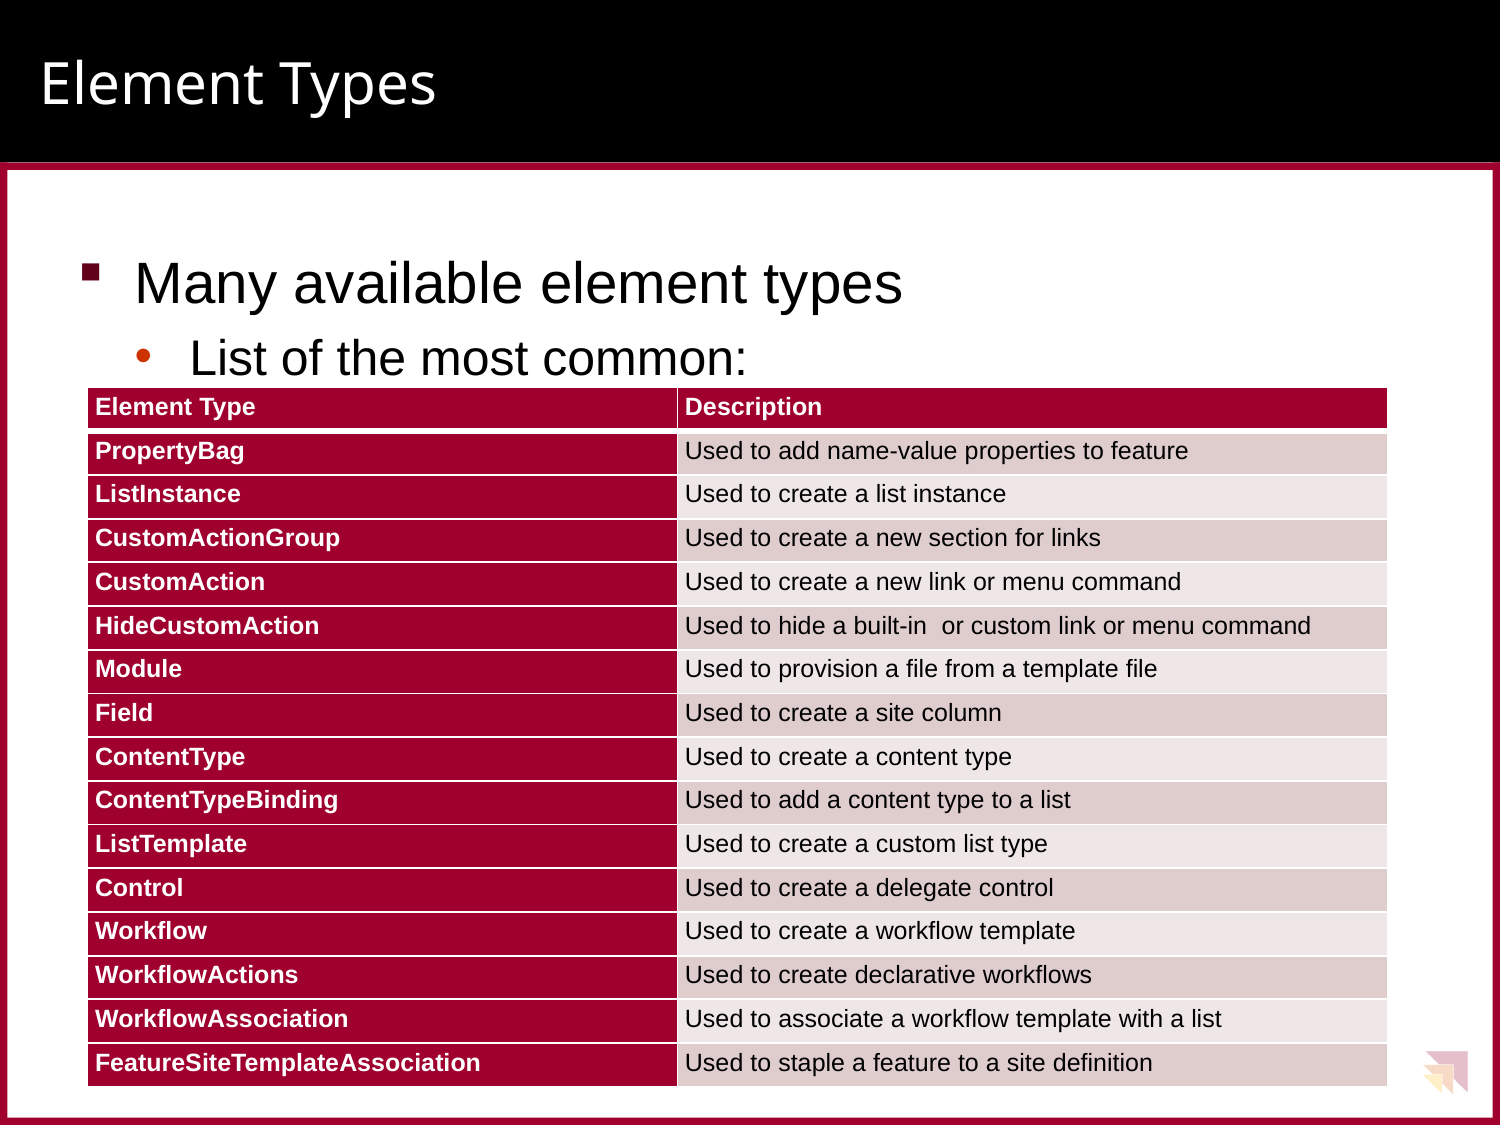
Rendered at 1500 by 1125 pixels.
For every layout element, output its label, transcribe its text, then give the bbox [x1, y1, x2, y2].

table_cell WorkflowAssociation [88, 1000, 677, 1042]
table_cell Used to staple a feature to a site definition [678, 1044, 1387, 1086]
table_cell Used to create a site column [678, 694, 1387, 736]
table_cell WorkflowActions [88, 957, 677, 998]
table_cell Used to create a list instance [678, 476, 1387, 518]
table_cell Used to create a new section for links [678, 520, 1387, 561]
table_header Element Type [88, 388, 677, 428]
table_cell Field [88, 694, 677, 736]
table_cell Module [88, 651, 677, 693]
list Many available element types List of the most common: [62, 237, 1438, 1088]
table_cell Control [88, 869, 677, 911]
table_cell ListInstance [88, 476, 677, 518]
table_cell FeatureSiteTemplateAssociation [88, 1044, 677, 1086]
table_cell Used to create a new link or menu command [678, 563, 1387, 605]
title Element Types [24, 12, 1438, 150]
table_cell Used to create a content type [678, 738, 1387, 780]
table_cell PropertyBag [88, 434, 677, 474]
table_cell Used to create declarative workflows [678, 957, 1387, 998]
table_cell ContentType [88, 738, 677, 780]
table_cell Used to provision a file from a template file [678, 651, 1387, 693]
table_cell ContentTypeBinding [88, 782, 677, 824]
table_cell Used to associate a workflow template with a list [678, 1000, 1387, 1042]
table_header Description [678, 388, 1387, 428]
table_cell Used to create a custom list type [678, 825, 1387, 867]
table_cell Workflow [88, 913, 677, 955]
table_cell HideCustomAction [88, 607, 677, 649]
table_cell ListTemplate [88, 825, 677, 867]
table_cell Used to create a workflow template [678, 913, 1387, 955]
table_cell Used to add a content type to a list [678, 782, 1387, 824]
table_cell CustomAction [88, 563, 677, 605]
table_cell Used to add name-value properties to feature [678, 434, 1387, 474]
table_cell Used to hide a built-in or custom link or menu command [678, 607, 1387, 649]
table_cell Used to create a delegate control [678, 869, 1387, 911]
table_cell CustomActionGroup [88, 520, 677, 561]
